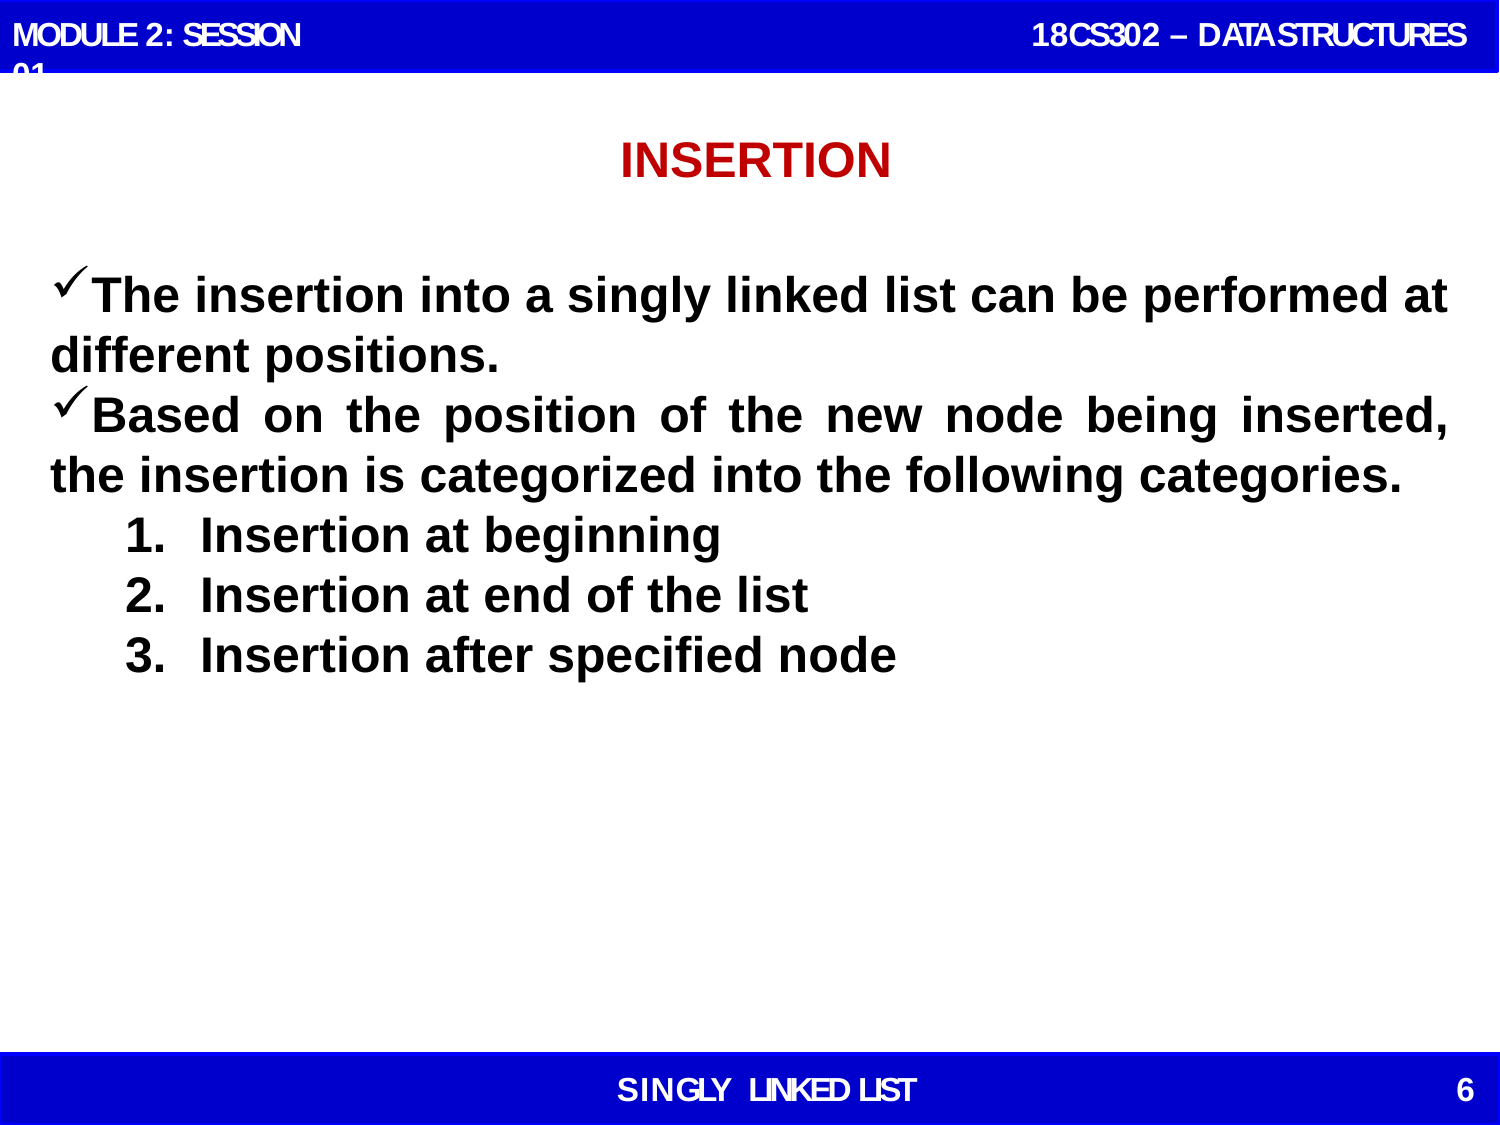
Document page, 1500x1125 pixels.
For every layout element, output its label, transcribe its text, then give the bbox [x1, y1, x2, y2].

title INSERTION [437, 127, 1075, 189]
list The insertion into a singly linked list can be performed at different positions. Based on the position of the new node being inserted, the insertion is categorized into the following categories. Insertion at beginning Insertion at end of the list Insertion after specified node [50, 262, 1450, 687]
text_box MODULE 2: SESSION 01 [9, 11, 346, 94]
text_box [0, 0, 1497, 71]
text_box 18CS302 – DATA STRUCTURES [780, 11, 1483, 54]
text_box S I N GLY LINKED LIST [614, 1074, 968, 1108]
text_box 6 [1452, 1074, 1478, 1108]
text_box [0, 1054, 1500, 1125]
